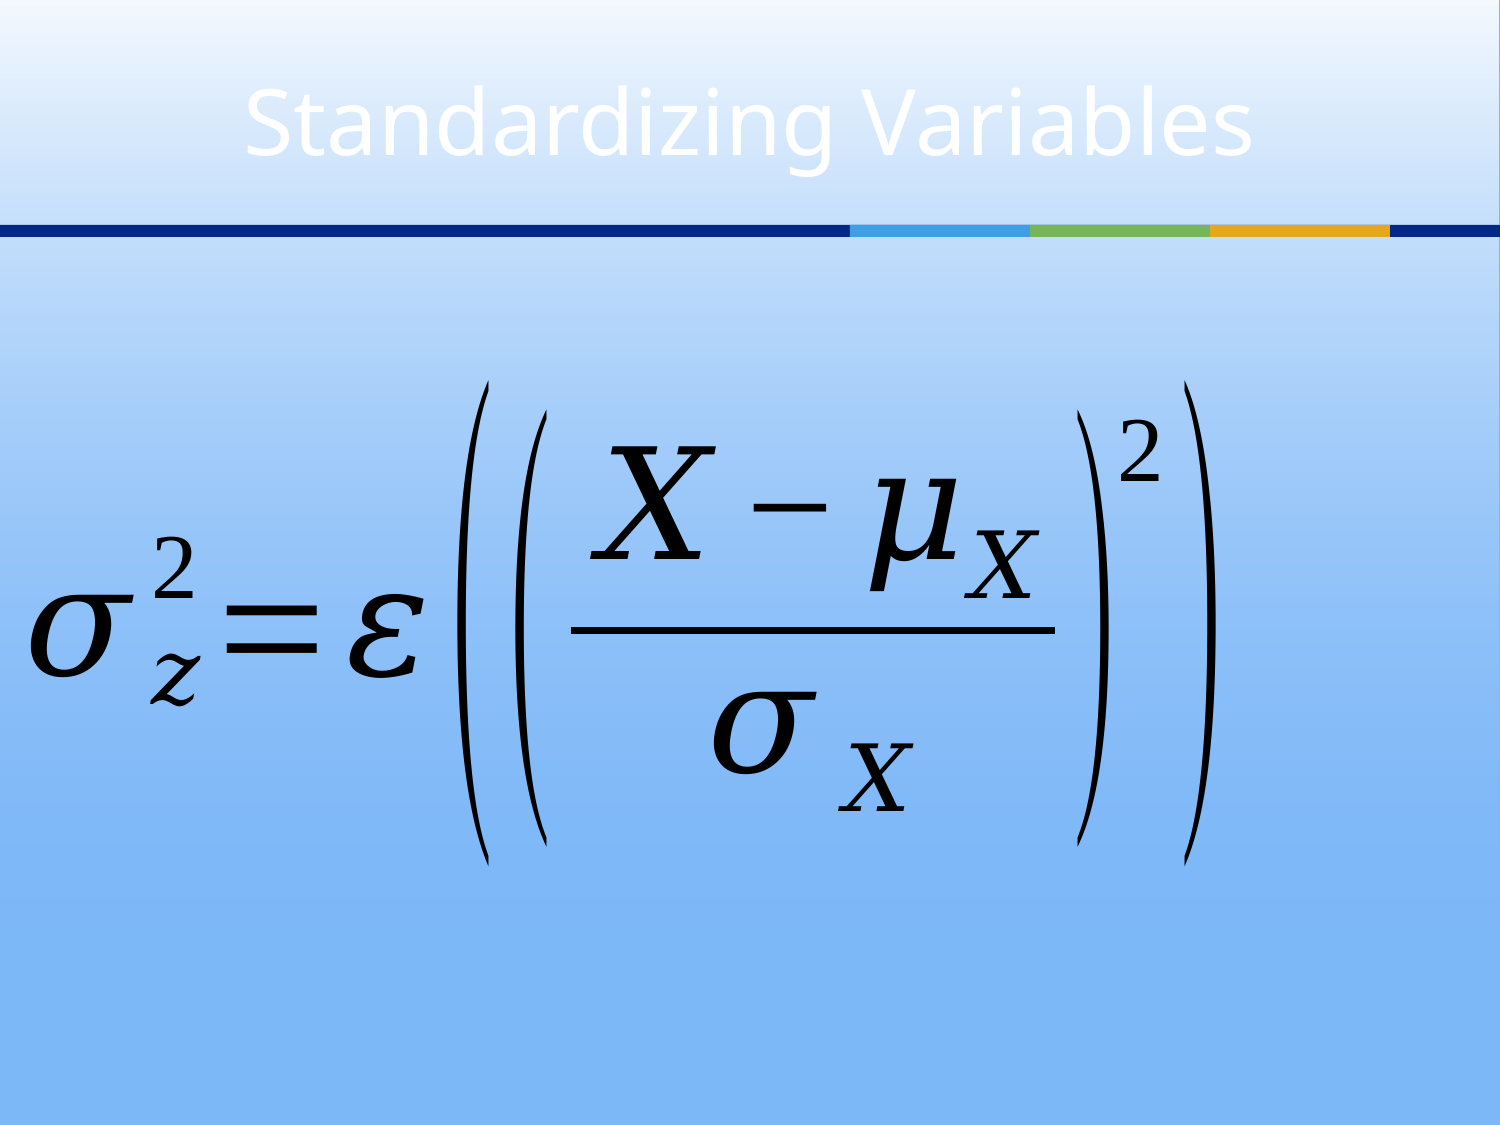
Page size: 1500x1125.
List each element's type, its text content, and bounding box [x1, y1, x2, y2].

title Standardizing Variables [75, 24, 1425, 213]
